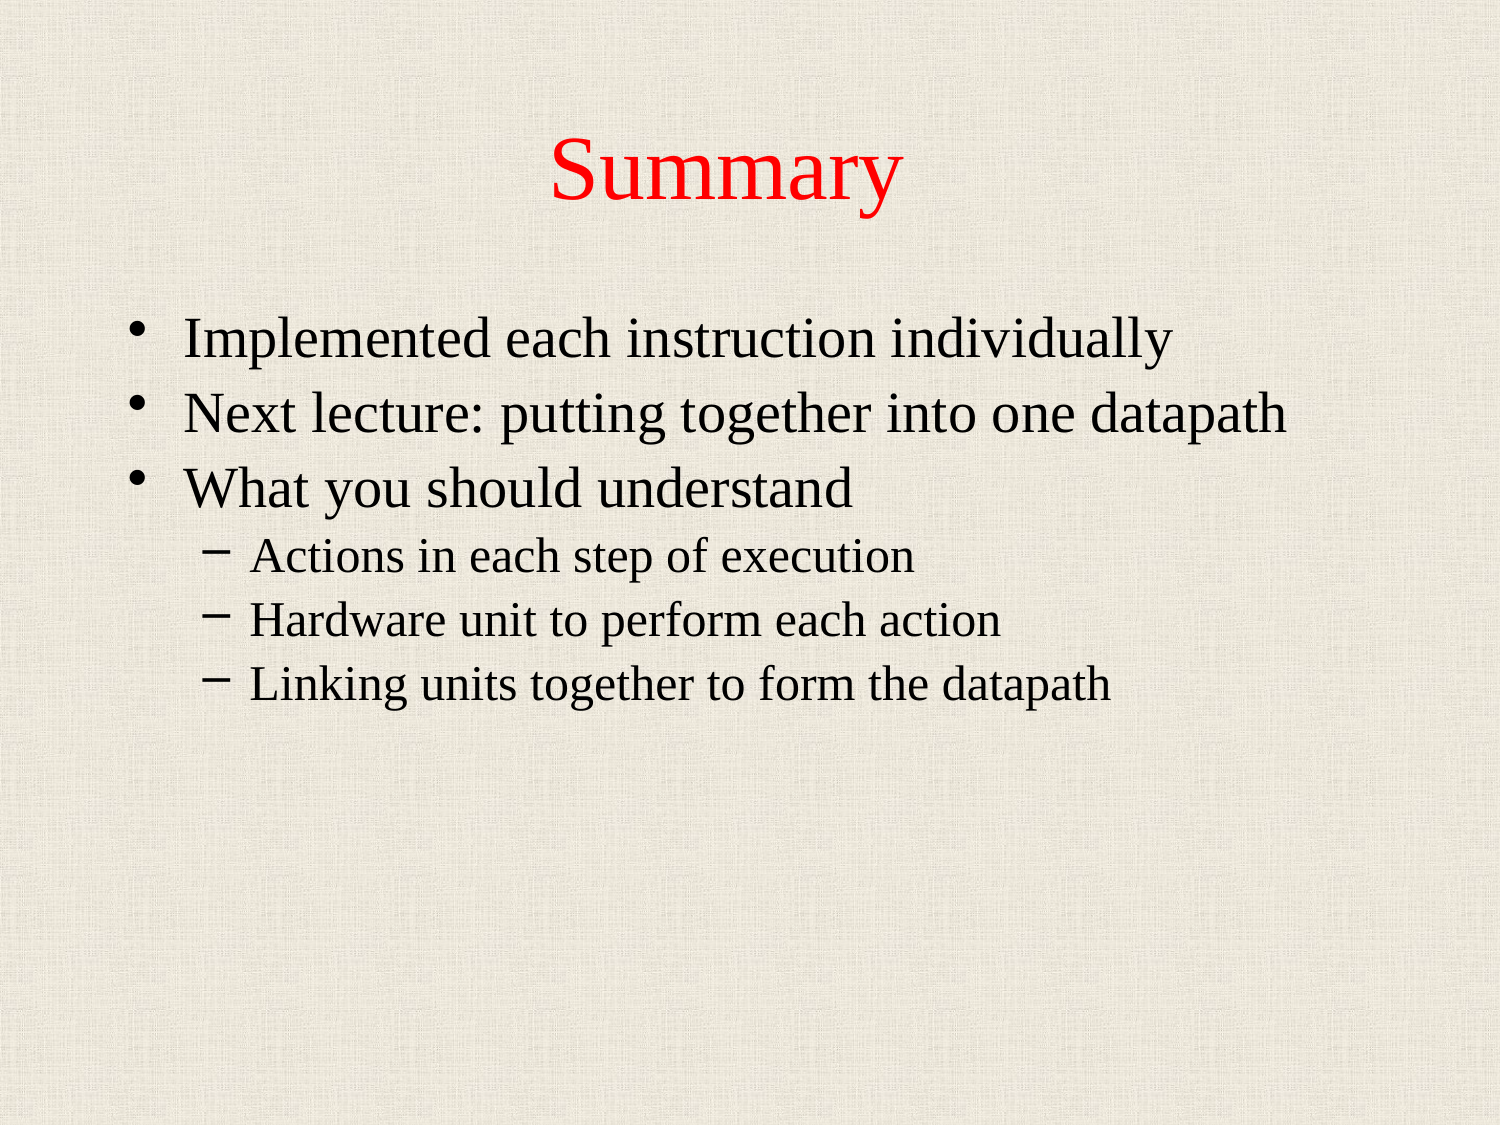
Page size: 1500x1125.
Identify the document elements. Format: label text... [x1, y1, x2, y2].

list Implemented each instruction individually Next lecture: putting together into one datapath What you should understand Actions in each step of execution Hardware unit to perform each action Linking units together to form the datapath [112, 299, 1388, 975]
title Summary [112, 99, 1388, 225]
